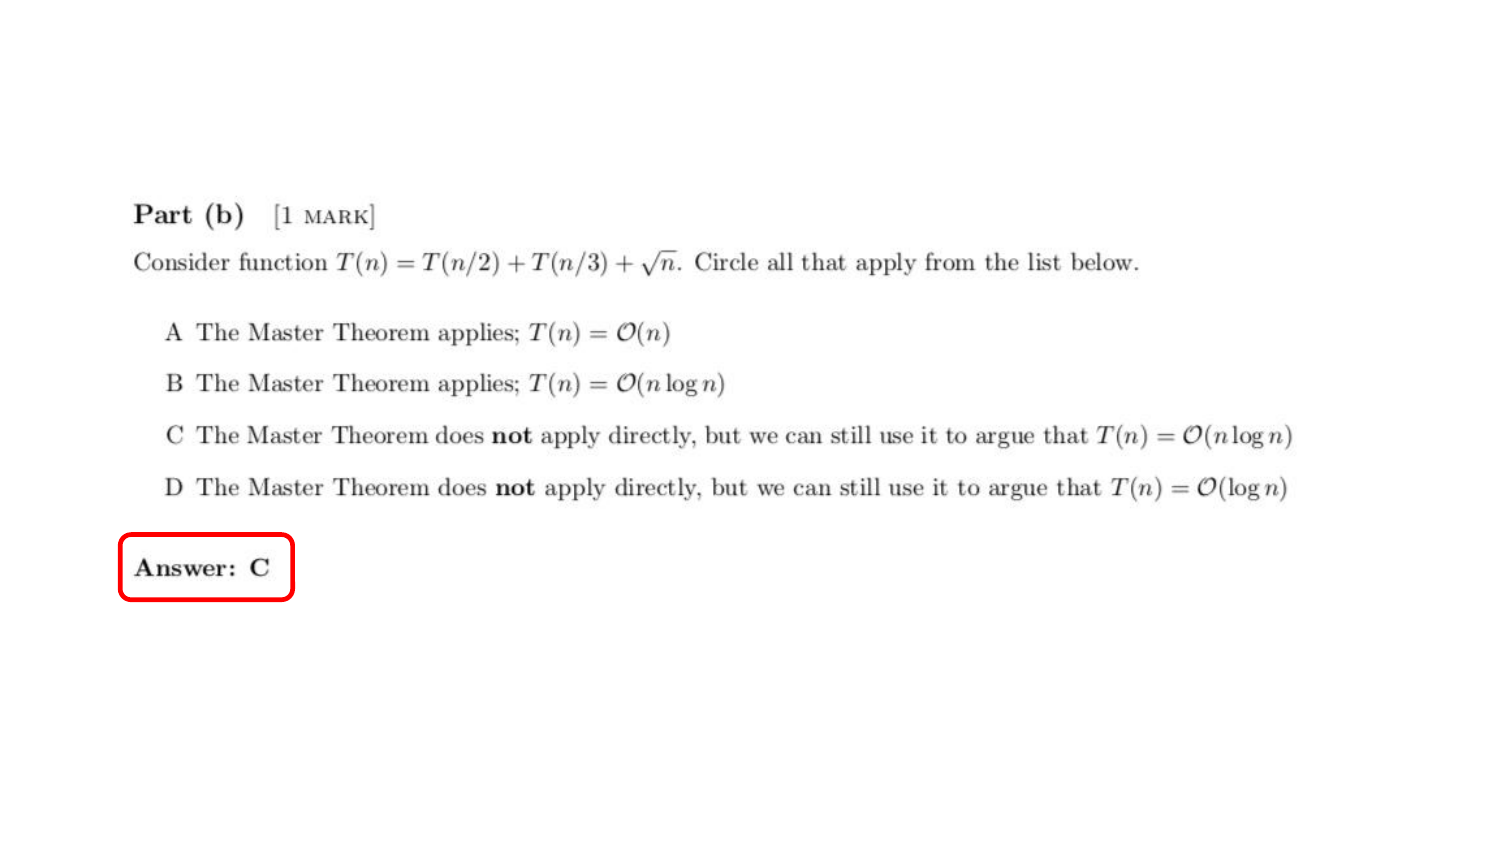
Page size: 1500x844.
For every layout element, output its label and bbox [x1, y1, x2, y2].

picture [119, 183, 1380, 661]
